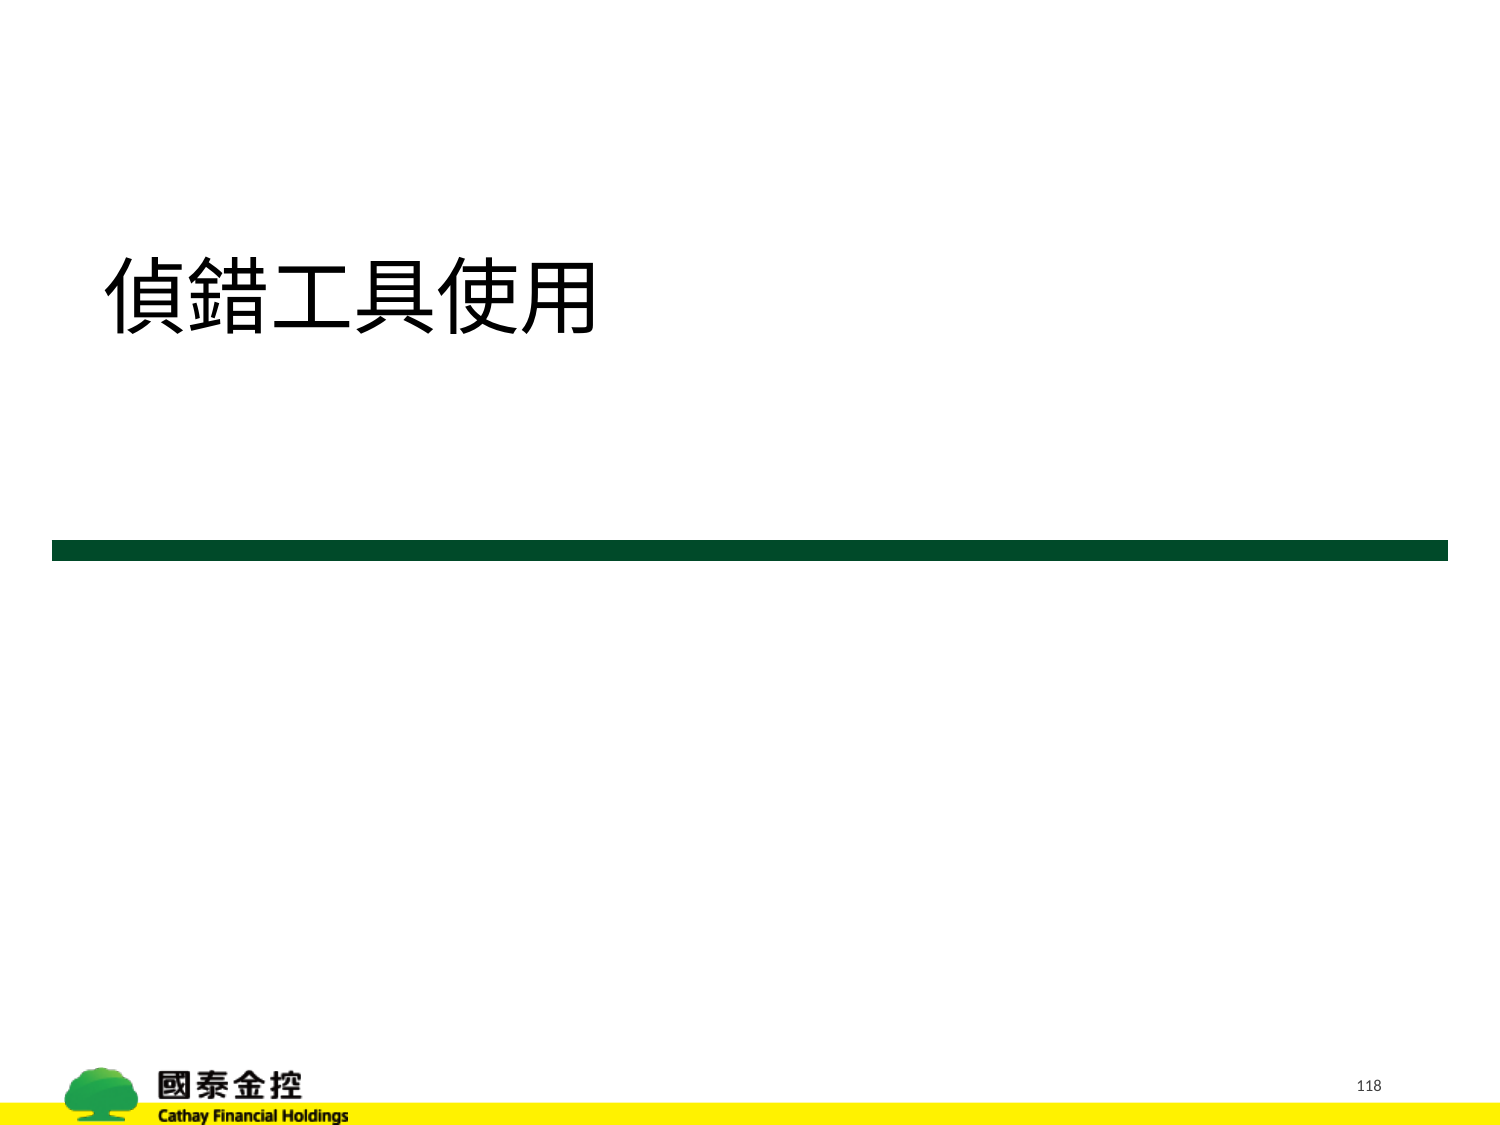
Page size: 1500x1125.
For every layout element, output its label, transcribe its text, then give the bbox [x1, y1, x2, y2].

title 偵錯工具使用 [88, 66, 1383, 535]
picture [64, 1067, 348, 1125]
